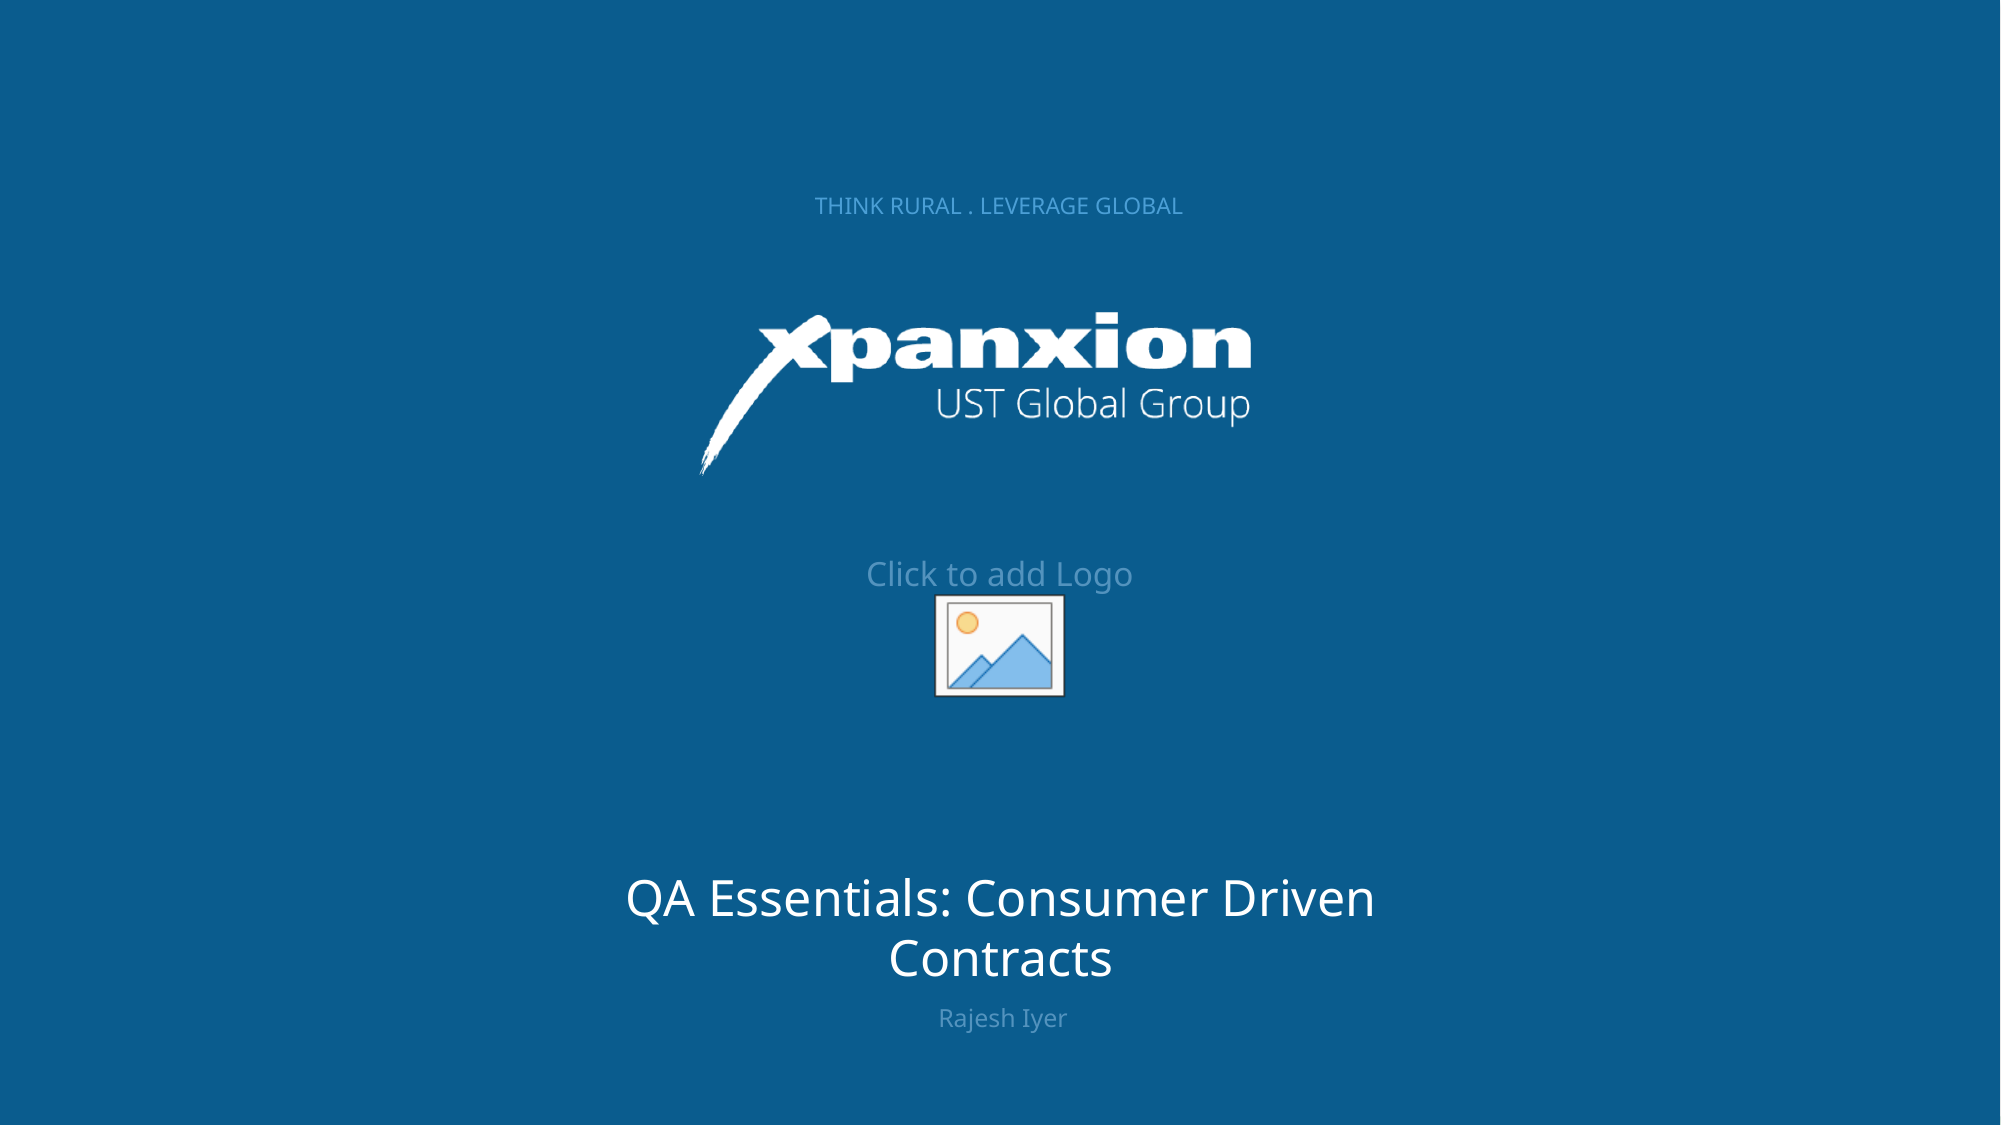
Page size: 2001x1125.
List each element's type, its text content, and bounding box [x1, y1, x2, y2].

picture [683, 545, 1317, 747]
picture [699, 312, 1251, 476]
list Rajesh Iyer [566, 995, 1440, 1046]
list QA Essentials: Consumer Driven Contracts [549, 859, 1453, 963]
